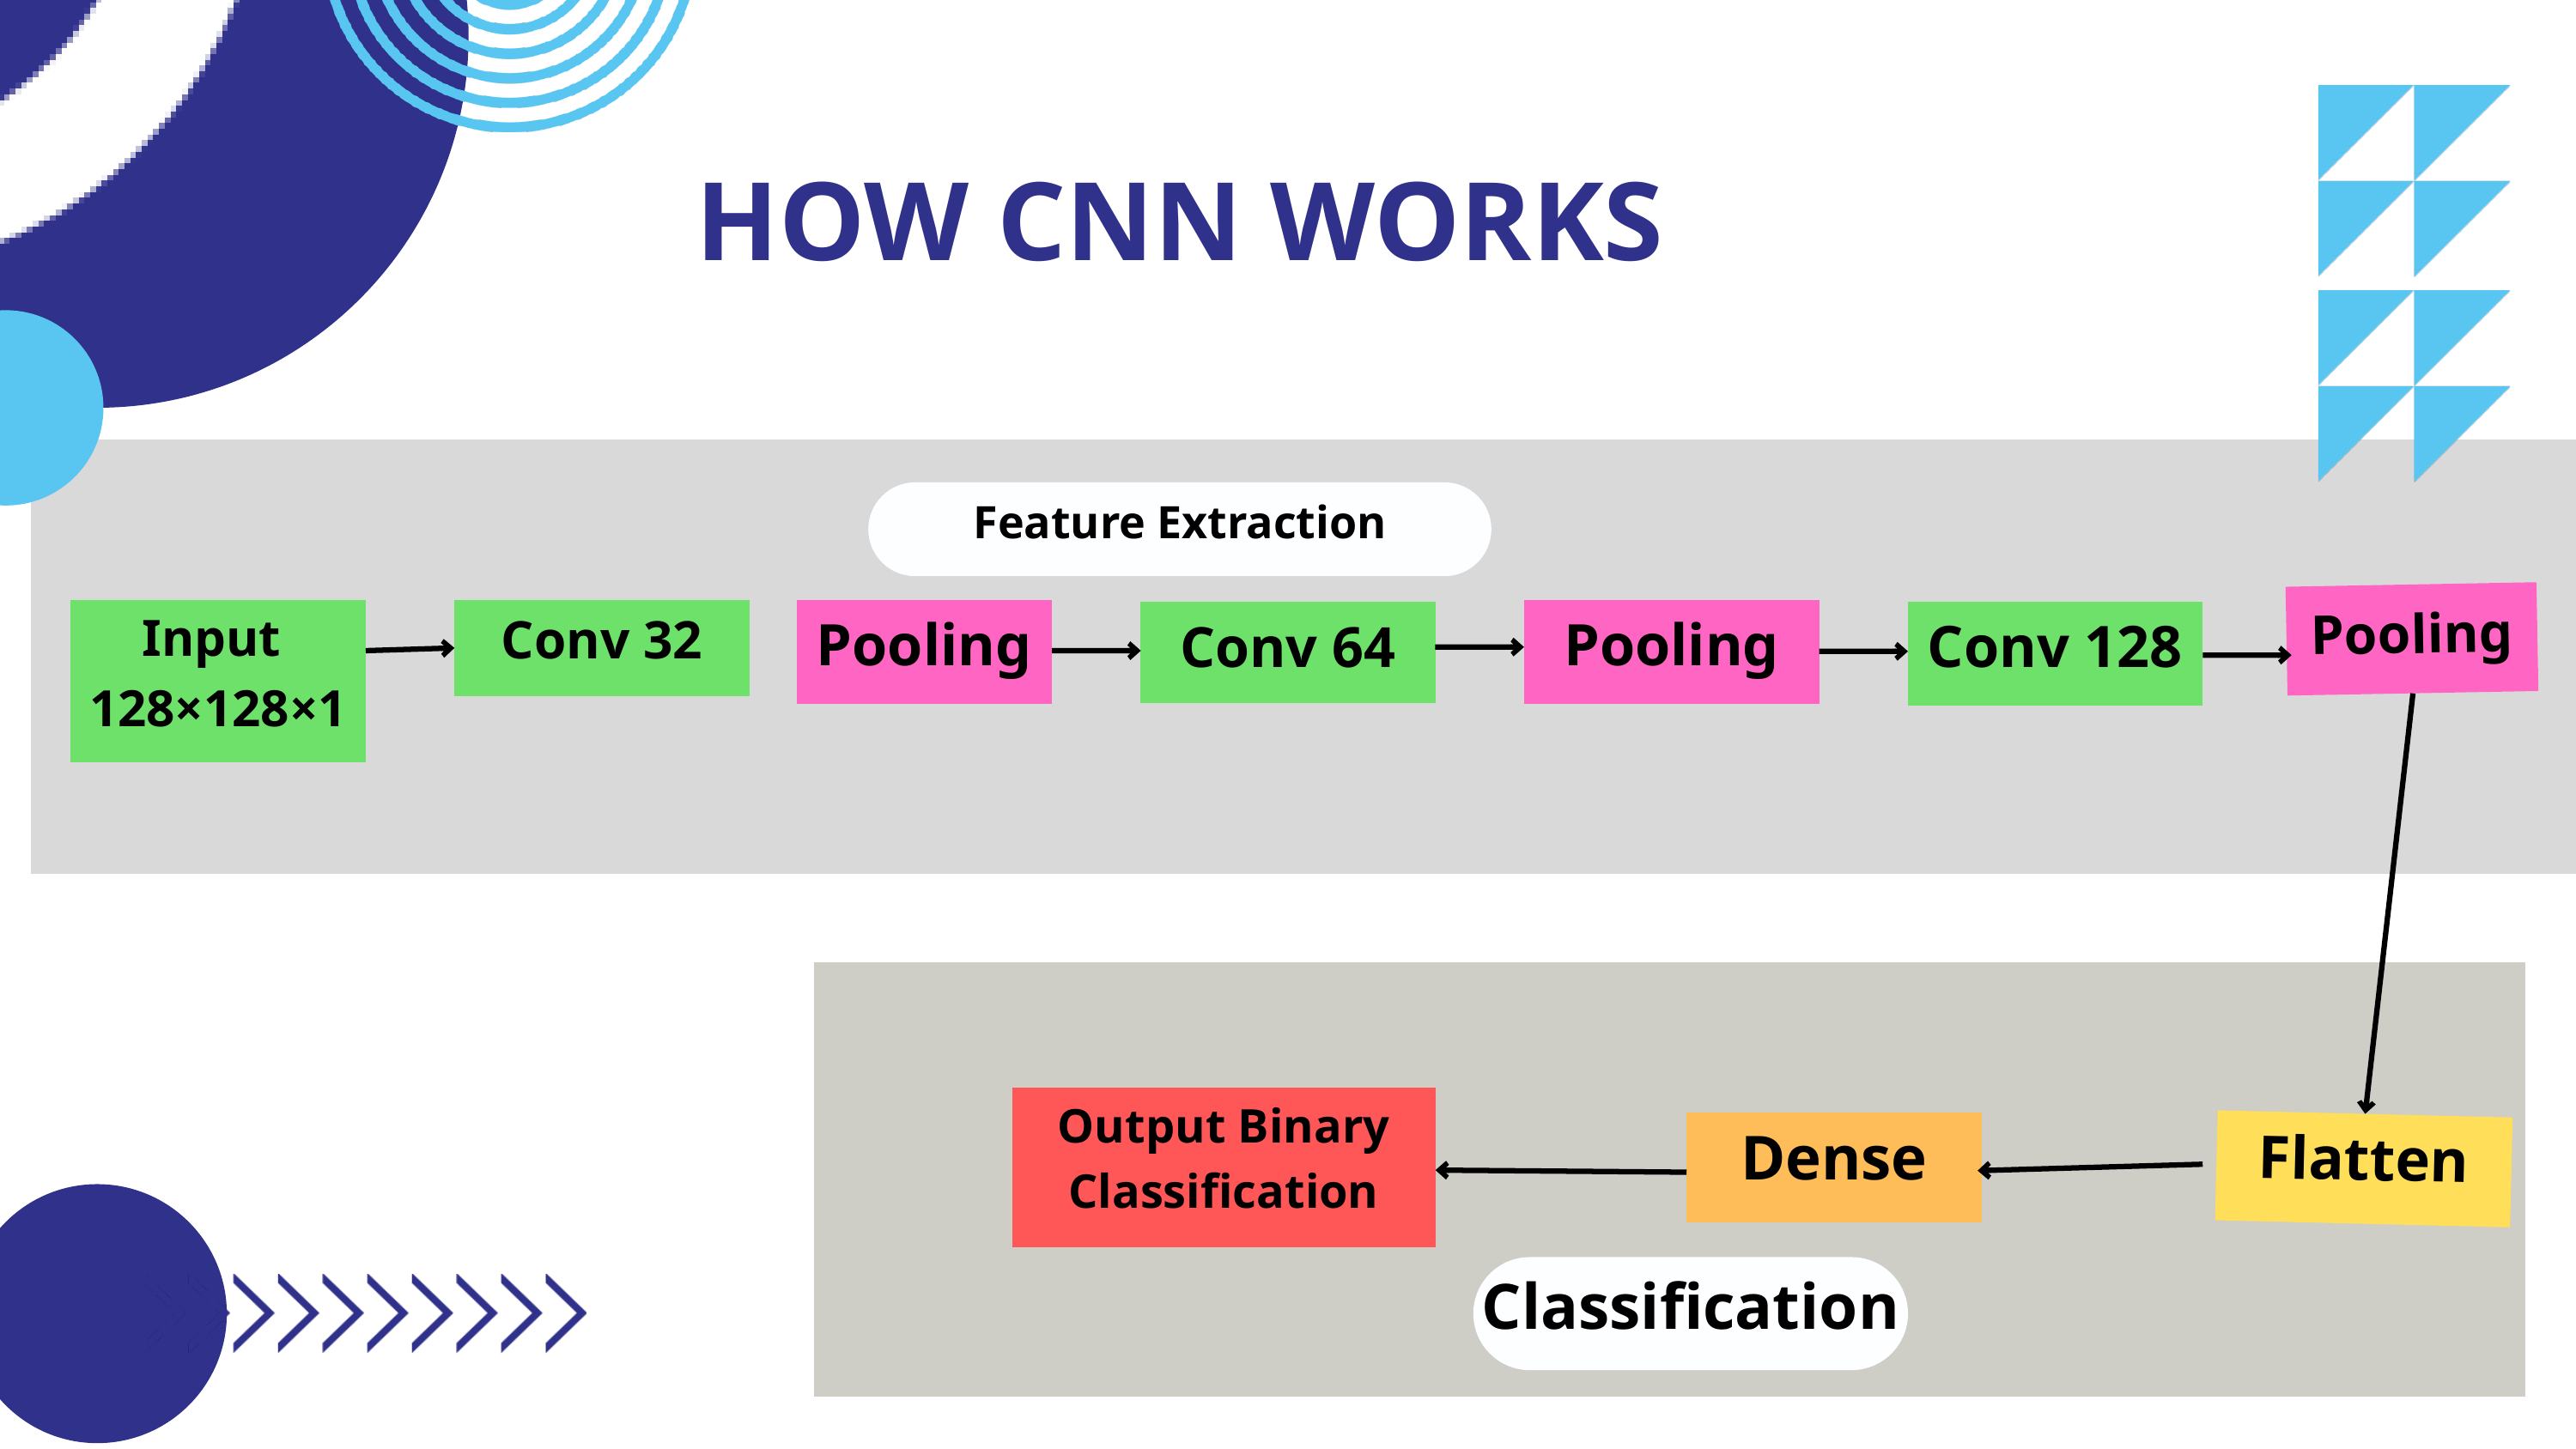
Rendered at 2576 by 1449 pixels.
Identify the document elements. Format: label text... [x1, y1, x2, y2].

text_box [0, 0, 469, 409]
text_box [1012, 1087, 1436, 1248]
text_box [453, 599, 750, 696]
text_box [0, 1184, 228, 1444]
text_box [0, 310, 104, 506]
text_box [1473, 1257, 1909, 1371]
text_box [30, 439, 2576, 875]
text_box [230, 1273, 587, 1354]
text_box [2318, 85, 2511, 277]
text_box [2215, 1113, 2512, 1224]
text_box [1686, 1112, 1983, 1223]
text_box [70, 599, 367, 763]
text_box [796, 599, 1053, 705]
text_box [813, 961, 2526, 1397]
text_box [2318, 290, 2511, 437]
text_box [867, 482, 1492, 577]
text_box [1907, 602, 2203, 706]
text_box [1523, 599, 1820, 705]
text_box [2286, 584, 2538, 694]
text_box [473, 0, 697, 132]
text_box HOW CNN WORKS [586, 130, 1773, 282]
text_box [1139, 602, 1437, 703]
